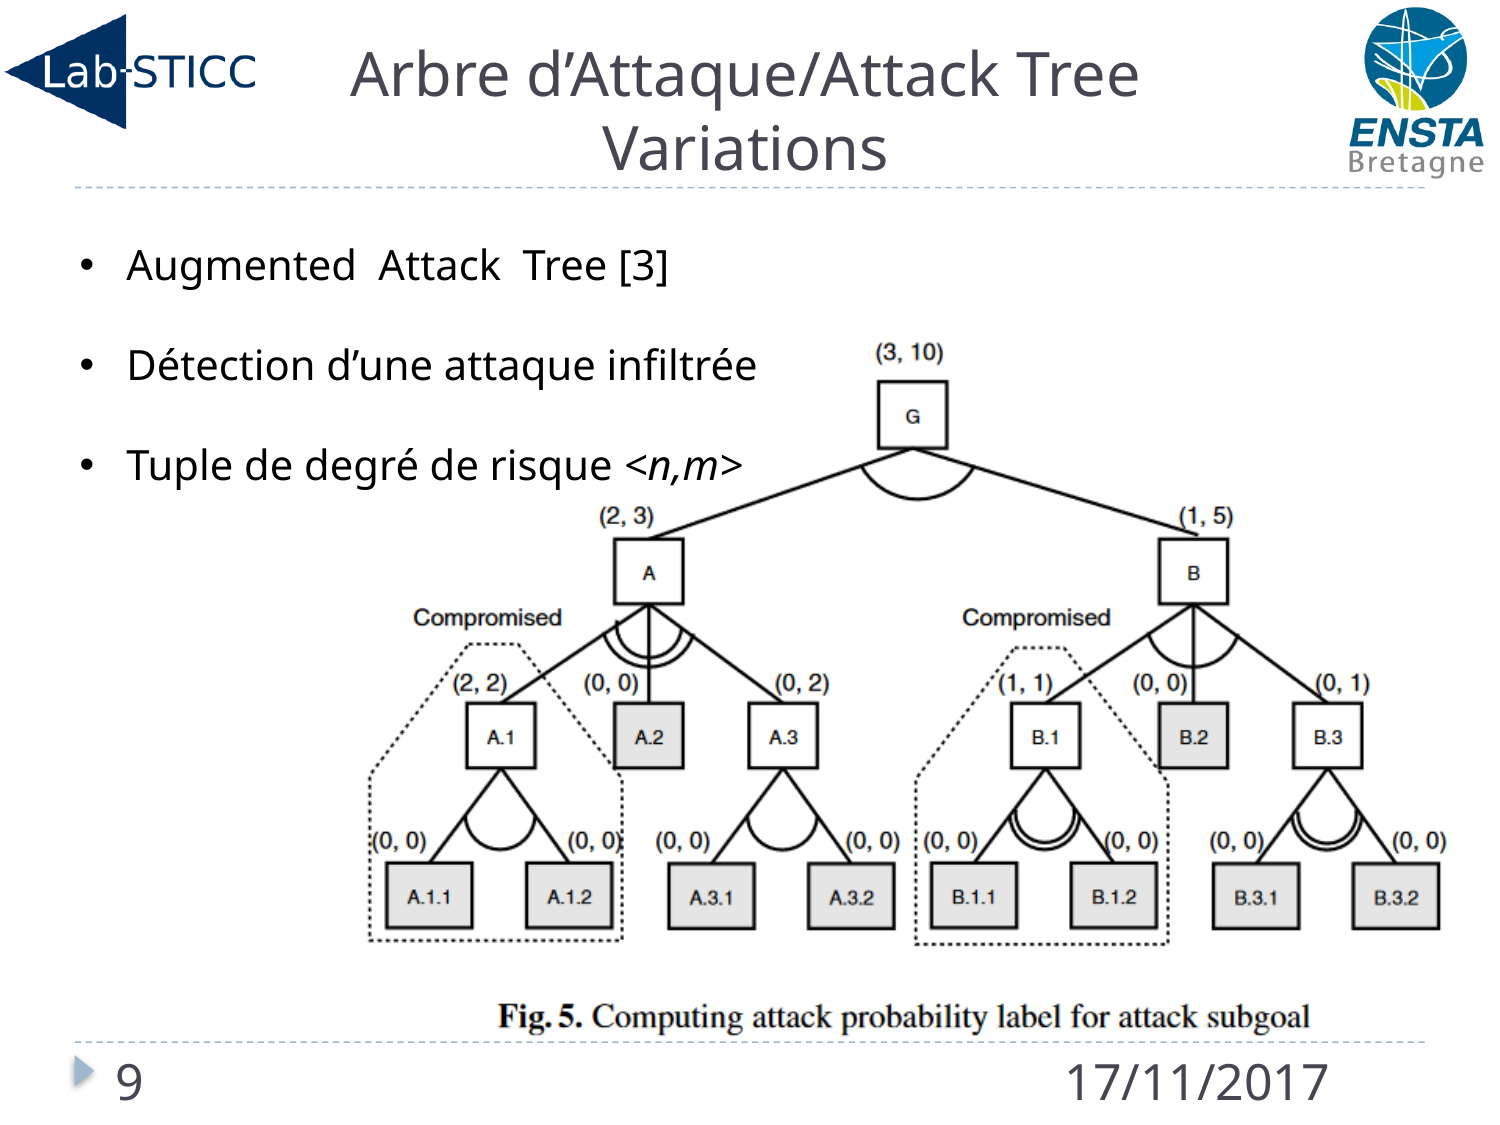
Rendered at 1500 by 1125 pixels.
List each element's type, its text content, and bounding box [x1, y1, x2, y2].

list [4, 13, 255, 129]
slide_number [1050, 1052, 1426, 1103]
picture [358, 337, 1454, 1040]
text_box Augmented Attack Tree [3] Détection d’une attaque infiltrée Tuple de degré de risque <n,m> [64, 231, 1459, 497]
title Arbre d’Attaque/Attack Tree Variations [70, 27, 1333, 190]
picture [1339, 0, 1493, 185]
slide_number 9 [100, 1042, 426, 1103]
